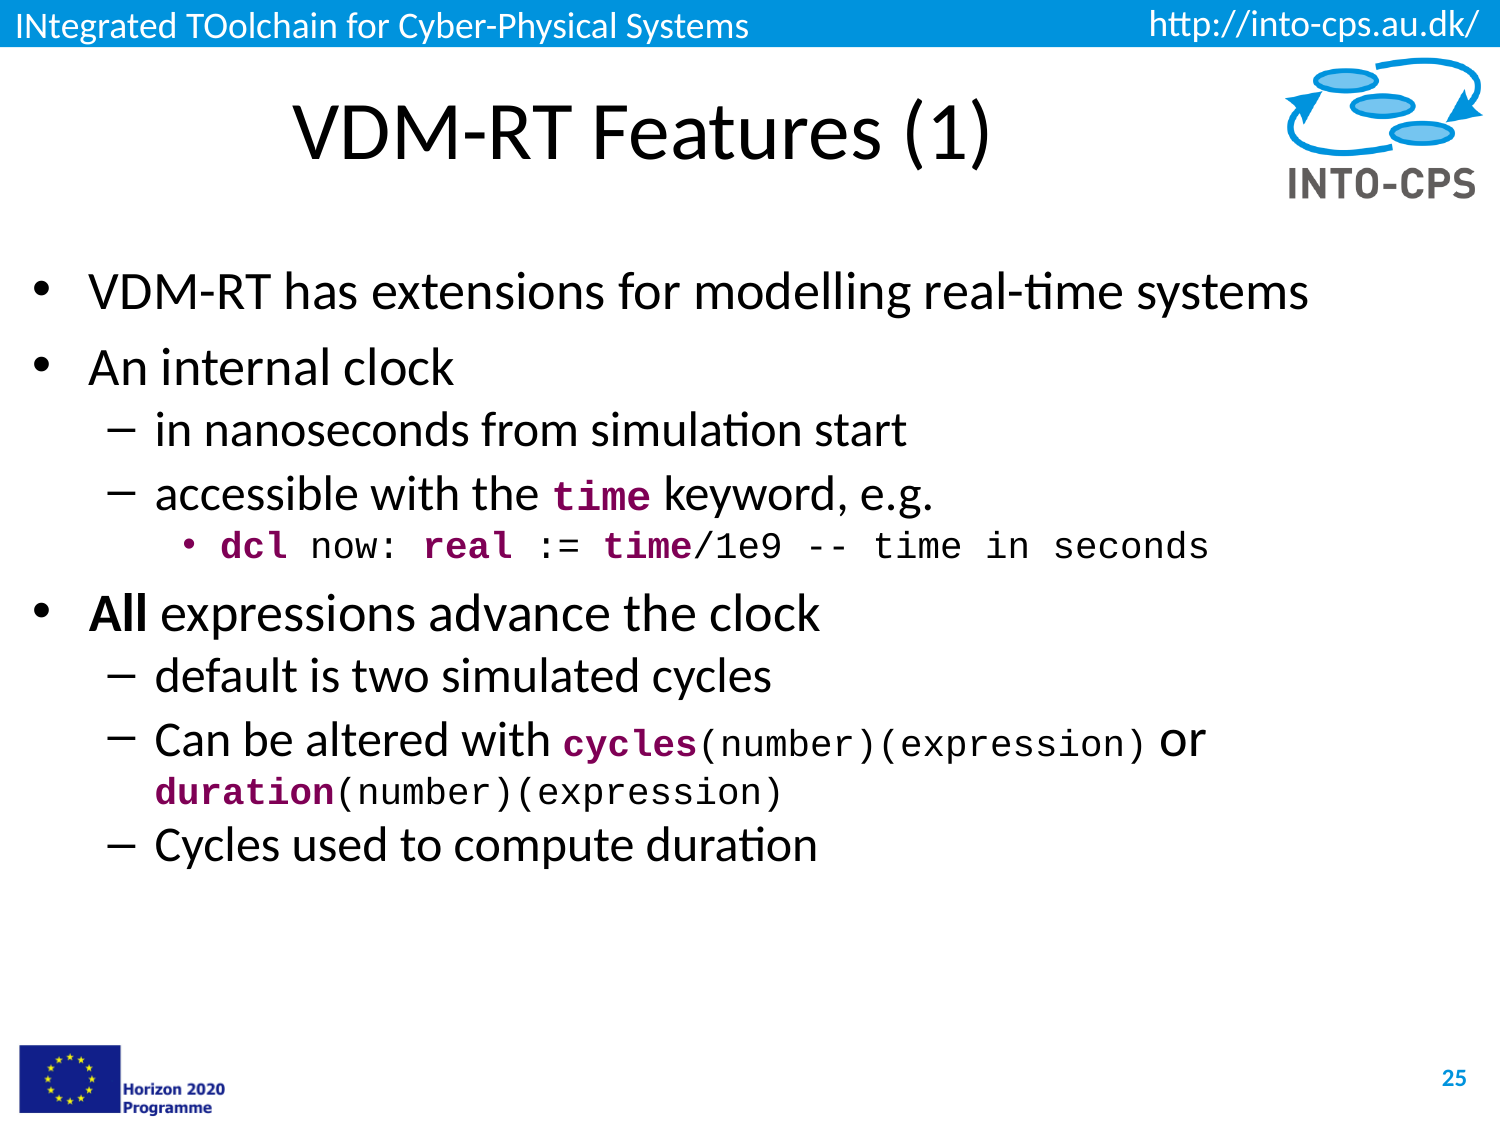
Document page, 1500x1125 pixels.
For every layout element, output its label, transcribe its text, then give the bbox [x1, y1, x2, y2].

slide_number 25 [1246, 1058, 1483, 1095]
picture [1281, 55, 1485, 201]
title VDM-RT Features (1) [17, 68, 1270, 185]
picture [15, 1041, 231, 1117]
list VDM-RT has extensions for modelling real-time systems An internal clock in nanoseconds from simulation start accessible with the time keyword, e.g. dcl now: real := time/1e9 -- time in seconds All expressions advance the clock default is two simulated cycles Can be altered with cycles(number)(expression) or duration(number)(expression) Cycles used to compute duration [17, 248, 1483, 1035]
